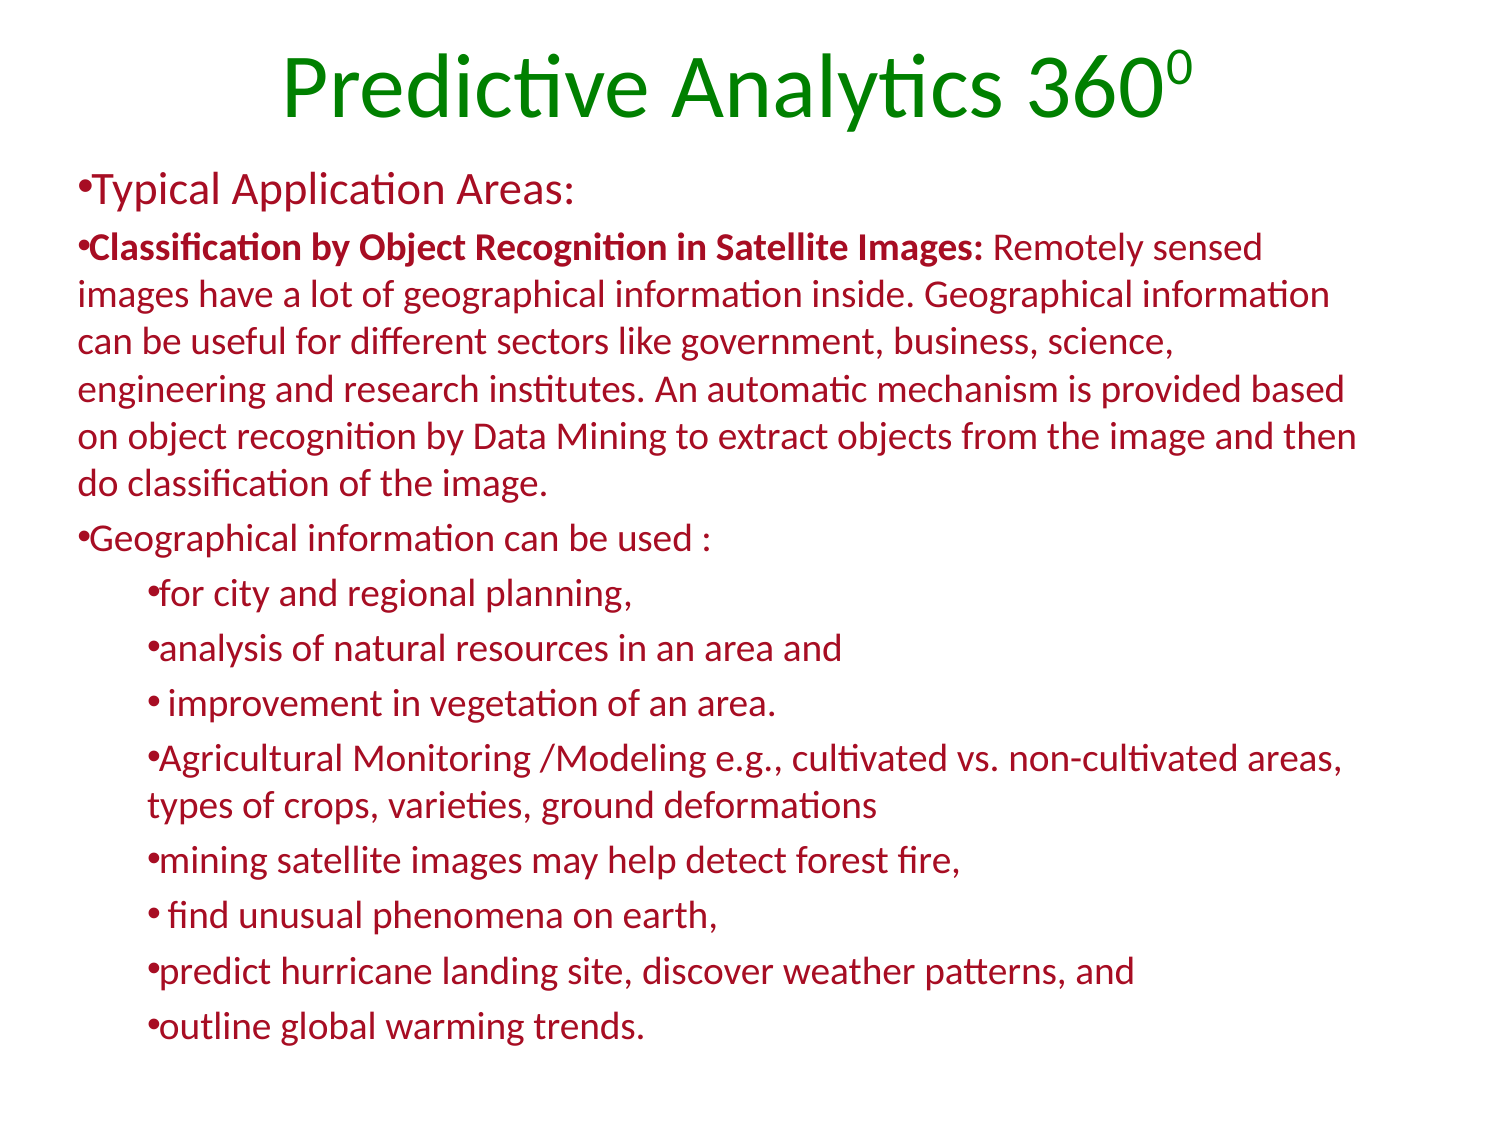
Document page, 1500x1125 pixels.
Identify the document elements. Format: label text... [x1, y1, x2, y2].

subtitle Typical Application Areas: Classification by Object Recognition in Satellite Images: Remotely sensed images have a lot of geographical information inside. Geographical information can be useful for different sectors like government, business, science, engineering and research institutes. An automatic mechanism is provided based on object recognition by Data Mining to extract objects from the image and then do classification of the image. Geographical information can be used : for city and regional planning, analysis of natural resources in an area and improvement in vegetation of an area. Agricultural Monitoring /Modeling e.g., cultivated vs. non-cultivated areas, types of crops, varieties, ground deformations mining satellite images may help detect forest fire, find unusual phenomena on earth, predict hurricane landing site, discover weather patterns, and outline global warming trends. [62, 149, 1375, 1063]
title Predictive Analytics 3600 [99, 0, 1375, 149]
